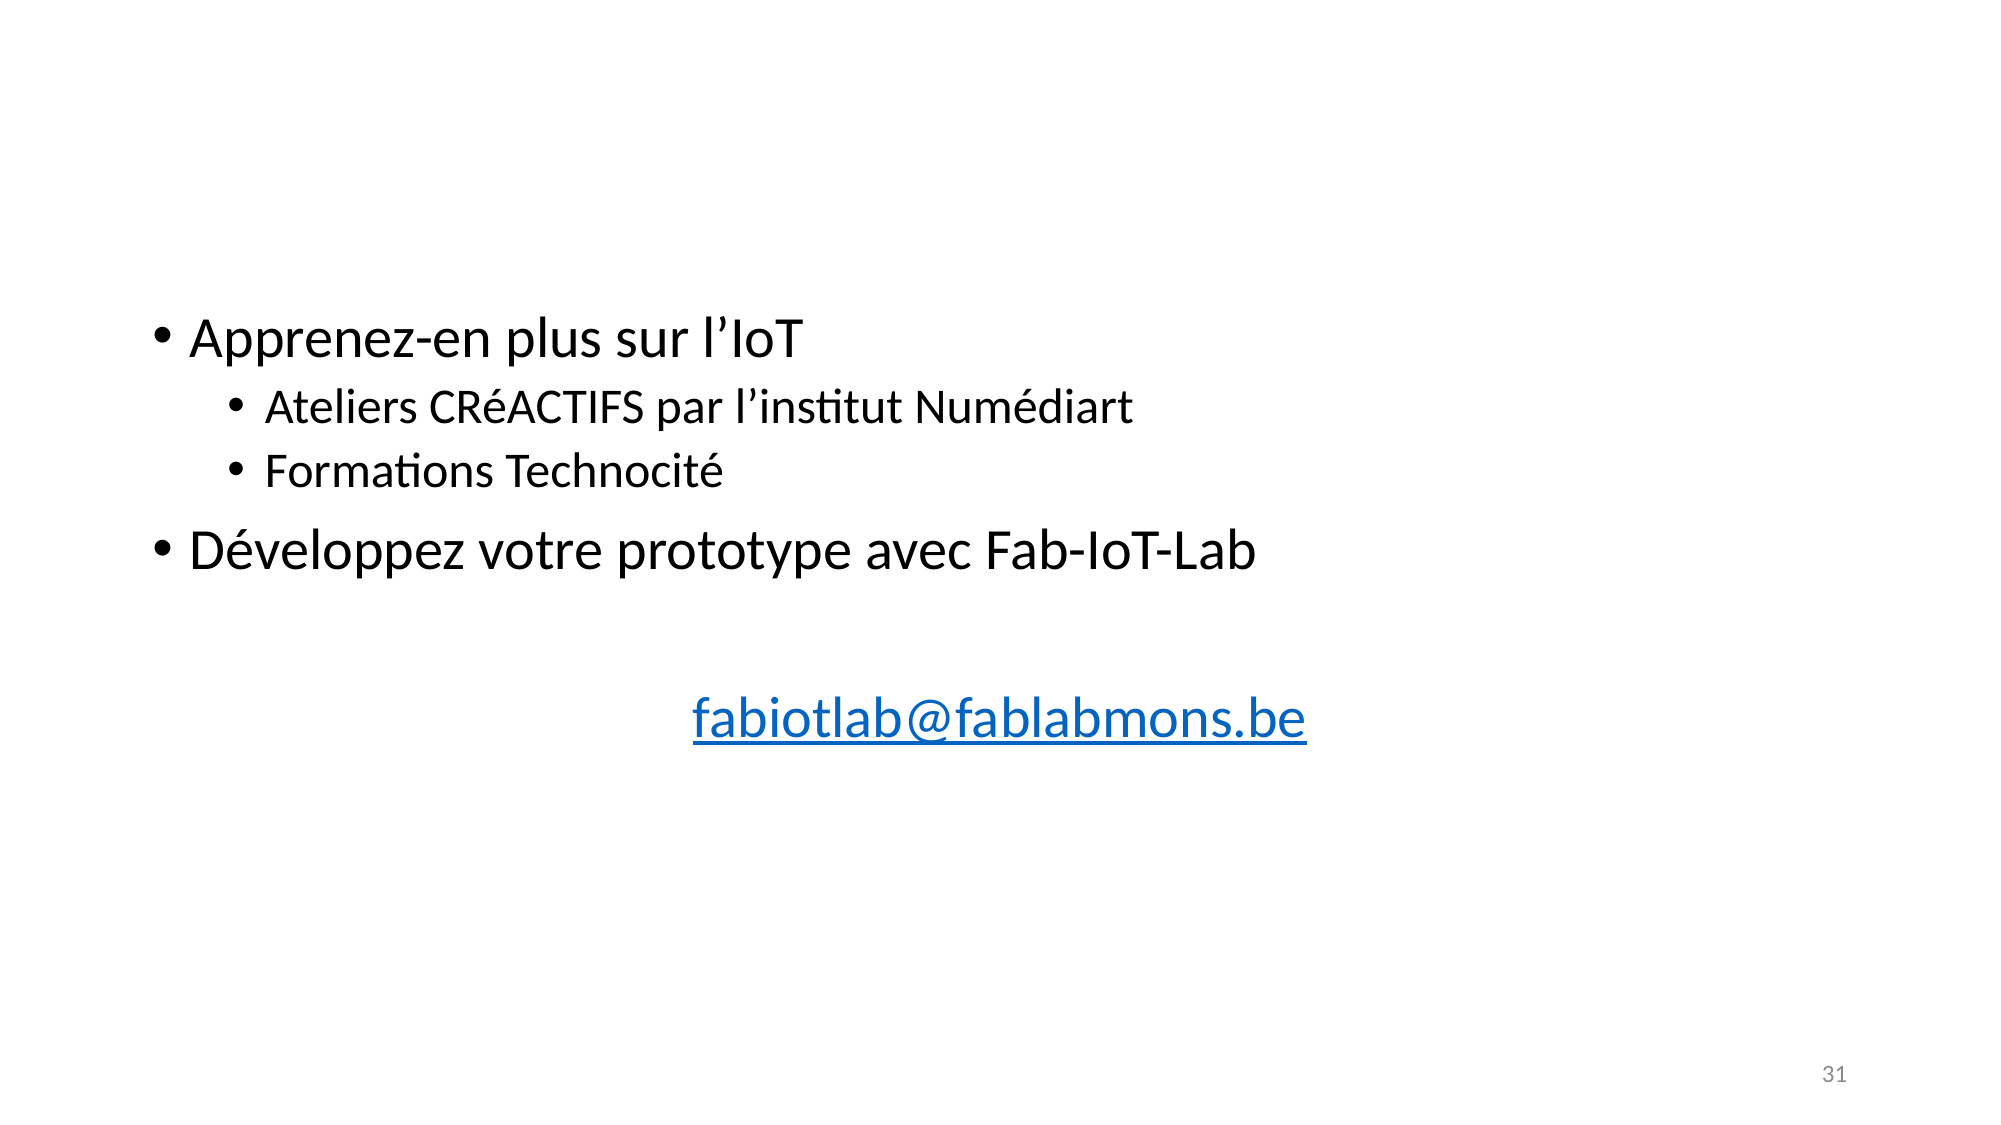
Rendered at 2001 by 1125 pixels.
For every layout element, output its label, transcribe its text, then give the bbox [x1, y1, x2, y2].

list Apprenez-en plus sur l’IoT Ateliers CRéACTIFS par l’institut Numédiart Formations Technocité Développez votre prototype avec Fab-IoT-Lab fabiotlab@fablabmons.be [137, 299, 1863, 1014]
slide_number 31 [1412, 1042, 1863, 1103]
